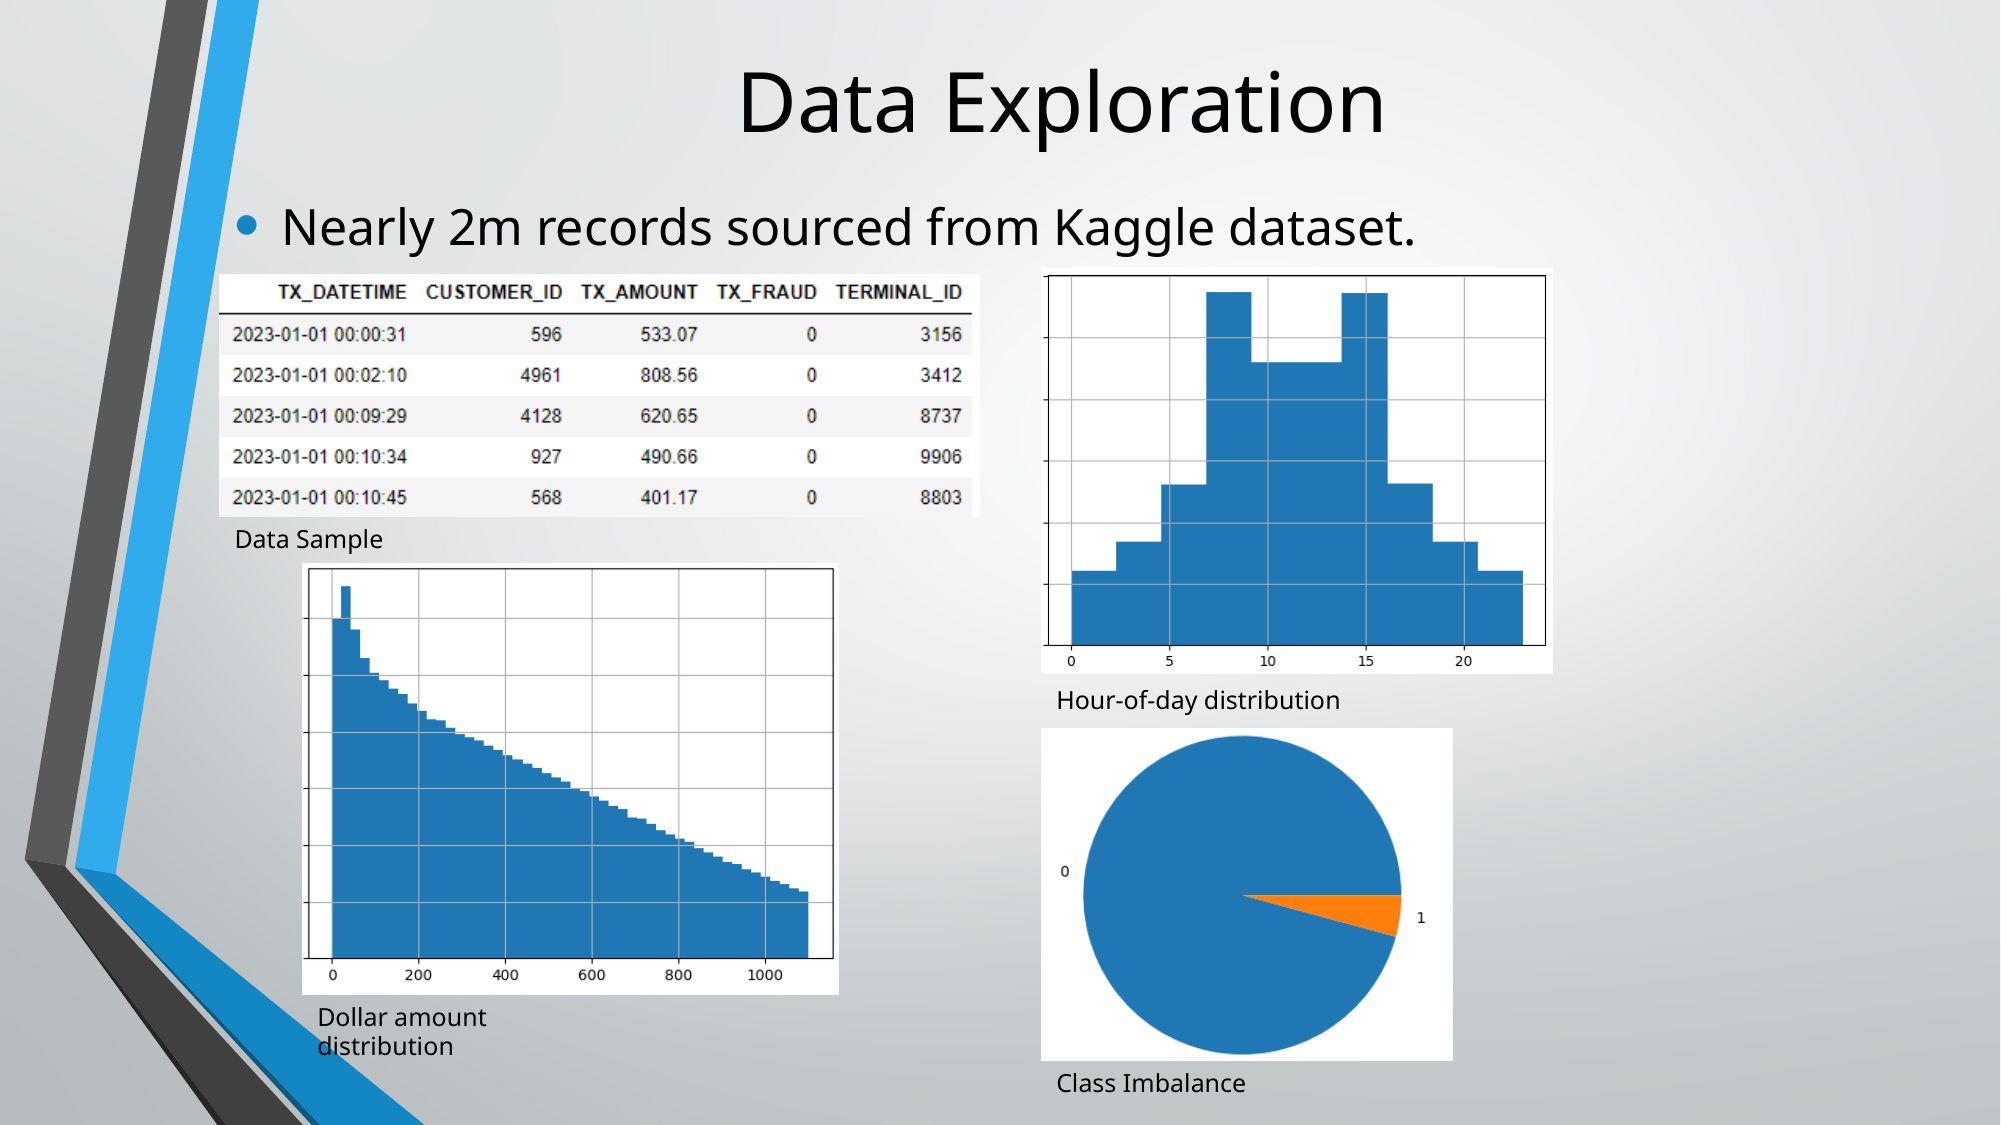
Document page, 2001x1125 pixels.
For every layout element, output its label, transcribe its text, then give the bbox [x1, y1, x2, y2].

title Data Exploration [240, 20, 1885, 179]
text_box Data Sample [219, 517, 561, 562]
picture [1041, 266, 1554, 674]
text_box Class Imbalance [1041, 1061, 1382, 1105]
list Nearly 2m records sourced from Kaggle dataset. [219, 175, 1864, 275]
picture [219, 274, 980, 517]
text_box Dollar amount distribution [302, 995, 643, 1069]
picture [302, 562, 839, 995]
picture [1041, 728, 1453, 1061]
text_box Hour-of-day distribution [1041, 676, 1382, 722]
